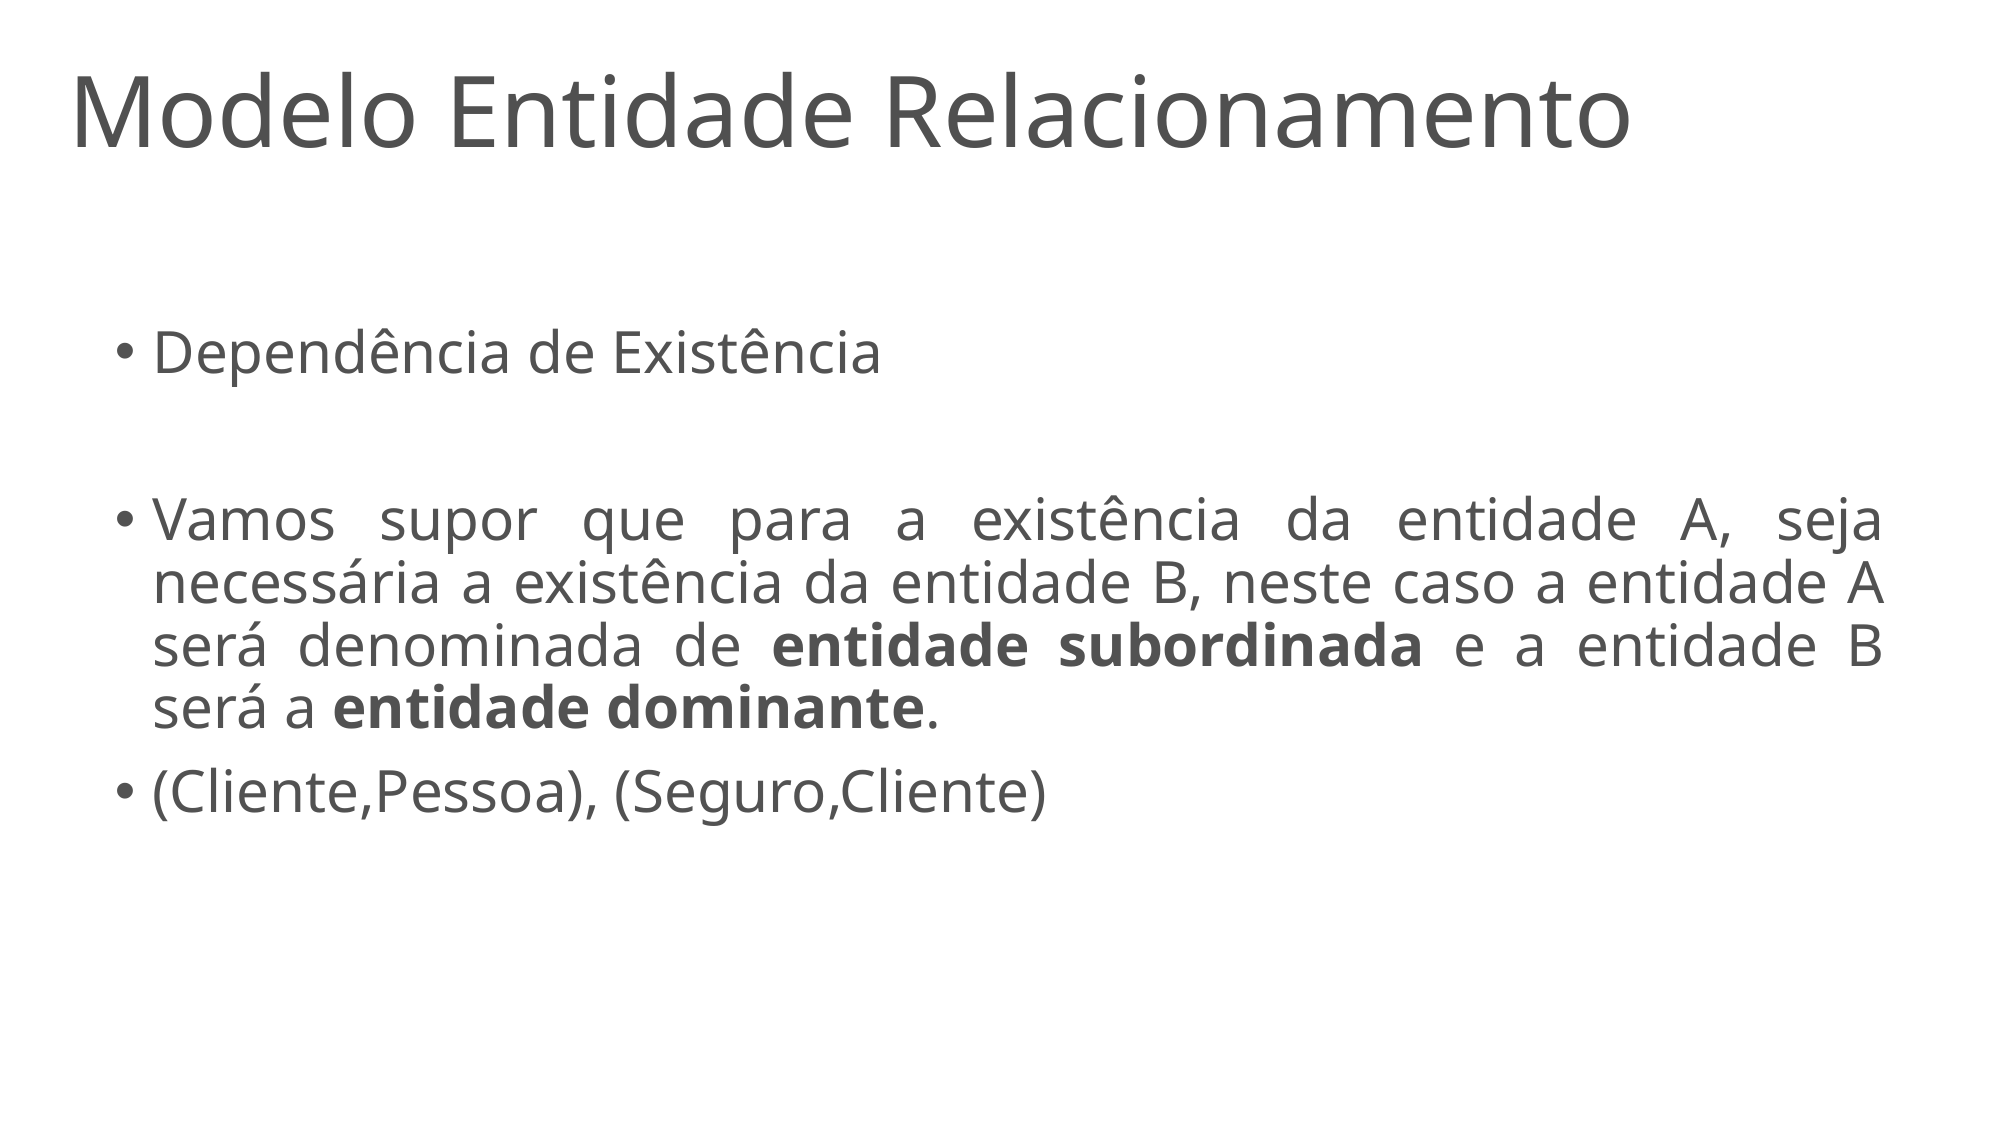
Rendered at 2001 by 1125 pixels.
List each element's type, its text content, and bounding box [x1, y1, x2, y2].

title Modelo Entidade Relacionamento [53, 54, 1779, 202]
list Dependência de Existência Vamos supor que para a existência da entidade A, seja necessária a existência da entidade B, neste caso a entidade A será denominada de entidade subordinada e a entidade B será a entidade dominante. (Cliente,Pessoa), (Seguro,Cliente) [99, 315, 1900, 902]
